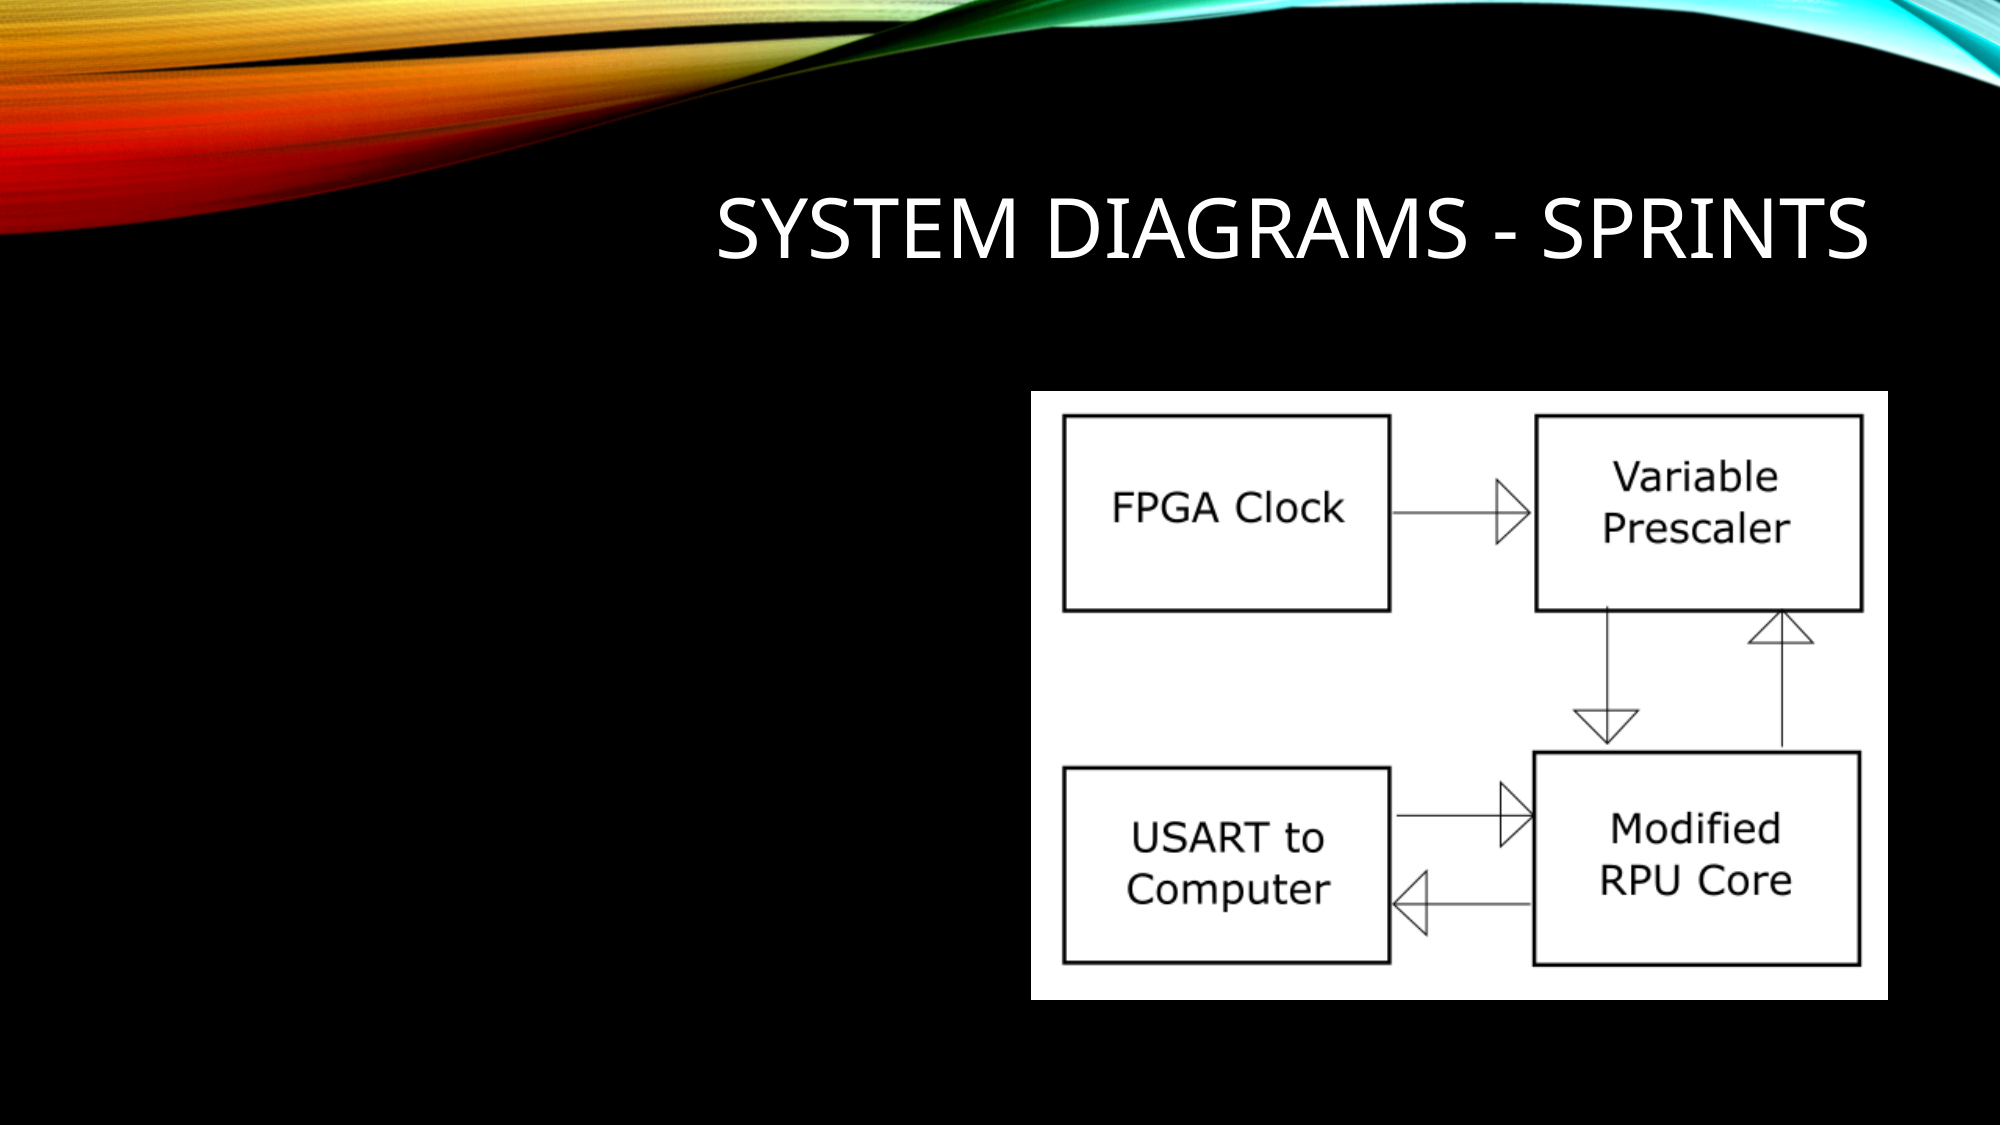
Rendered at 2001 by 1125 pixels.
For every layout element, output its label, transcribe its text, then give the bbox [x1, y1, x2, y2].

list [1031, 391, 1888, 1000]
picture [0, 0, 2000, 237]
title System Diagrams - Sprints [474, 125, 1888, 338]
